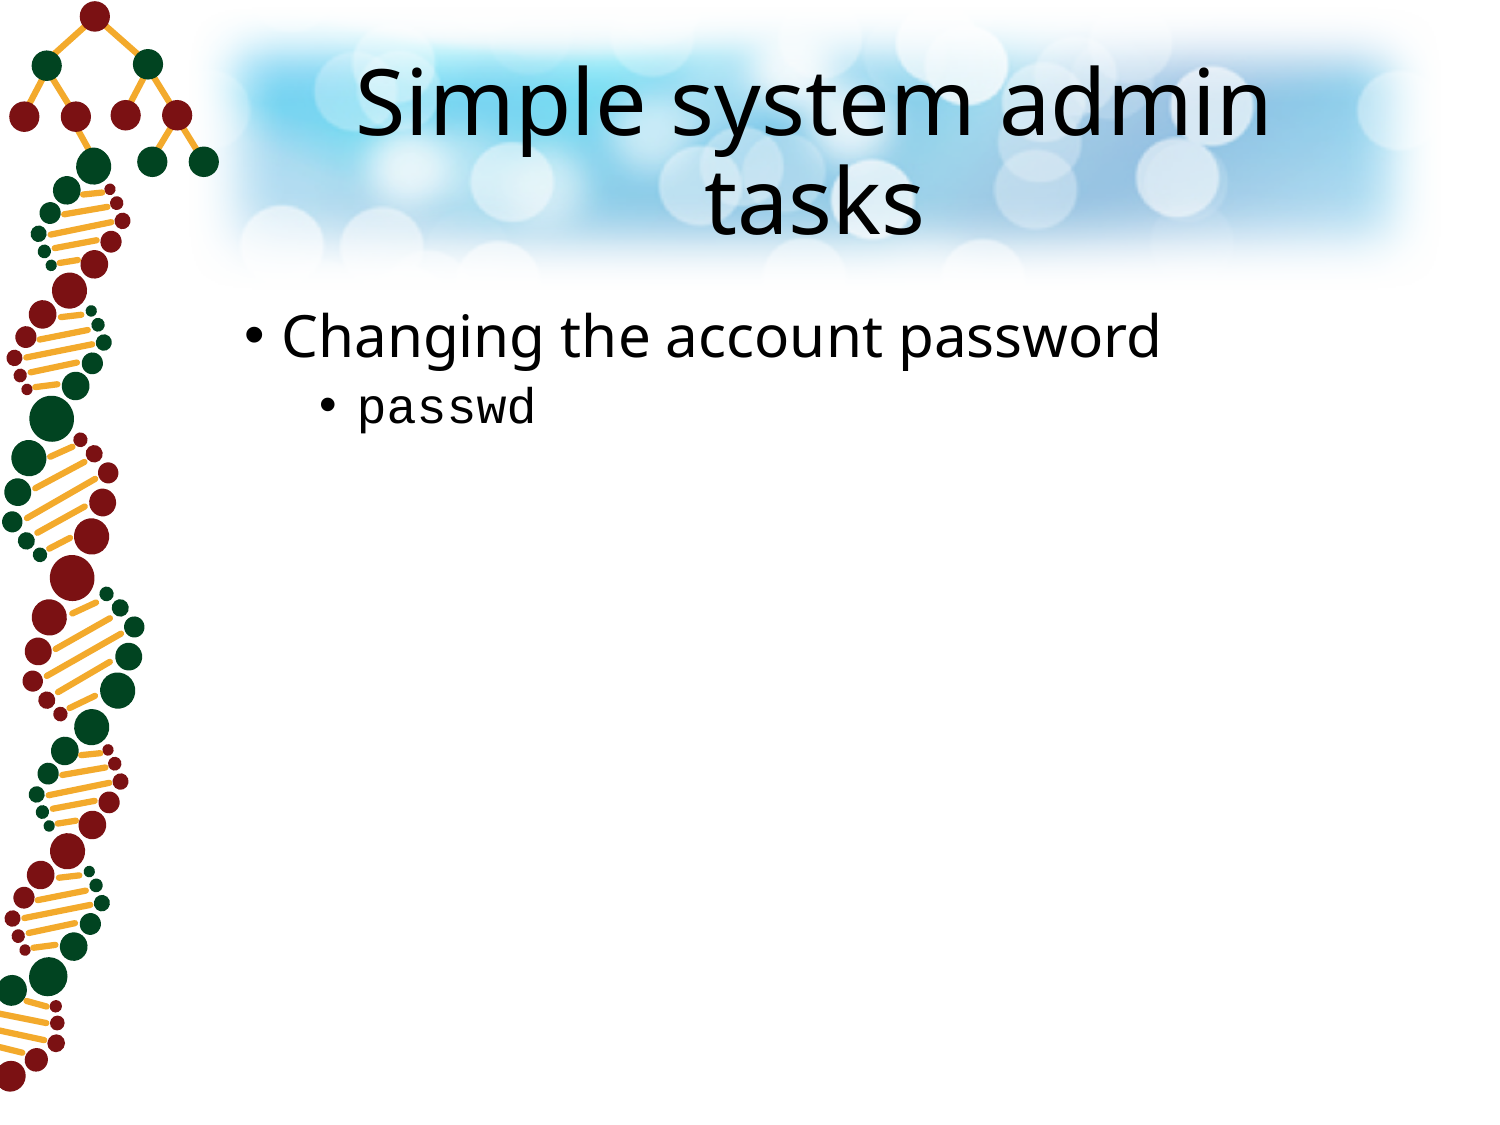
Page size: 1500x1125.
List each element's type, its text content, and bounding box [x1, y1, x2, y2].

title Simple system admin tasks [229, 46, 1401, 264]
list Changing the account password passwd [229, 299, 1397, 1014]
